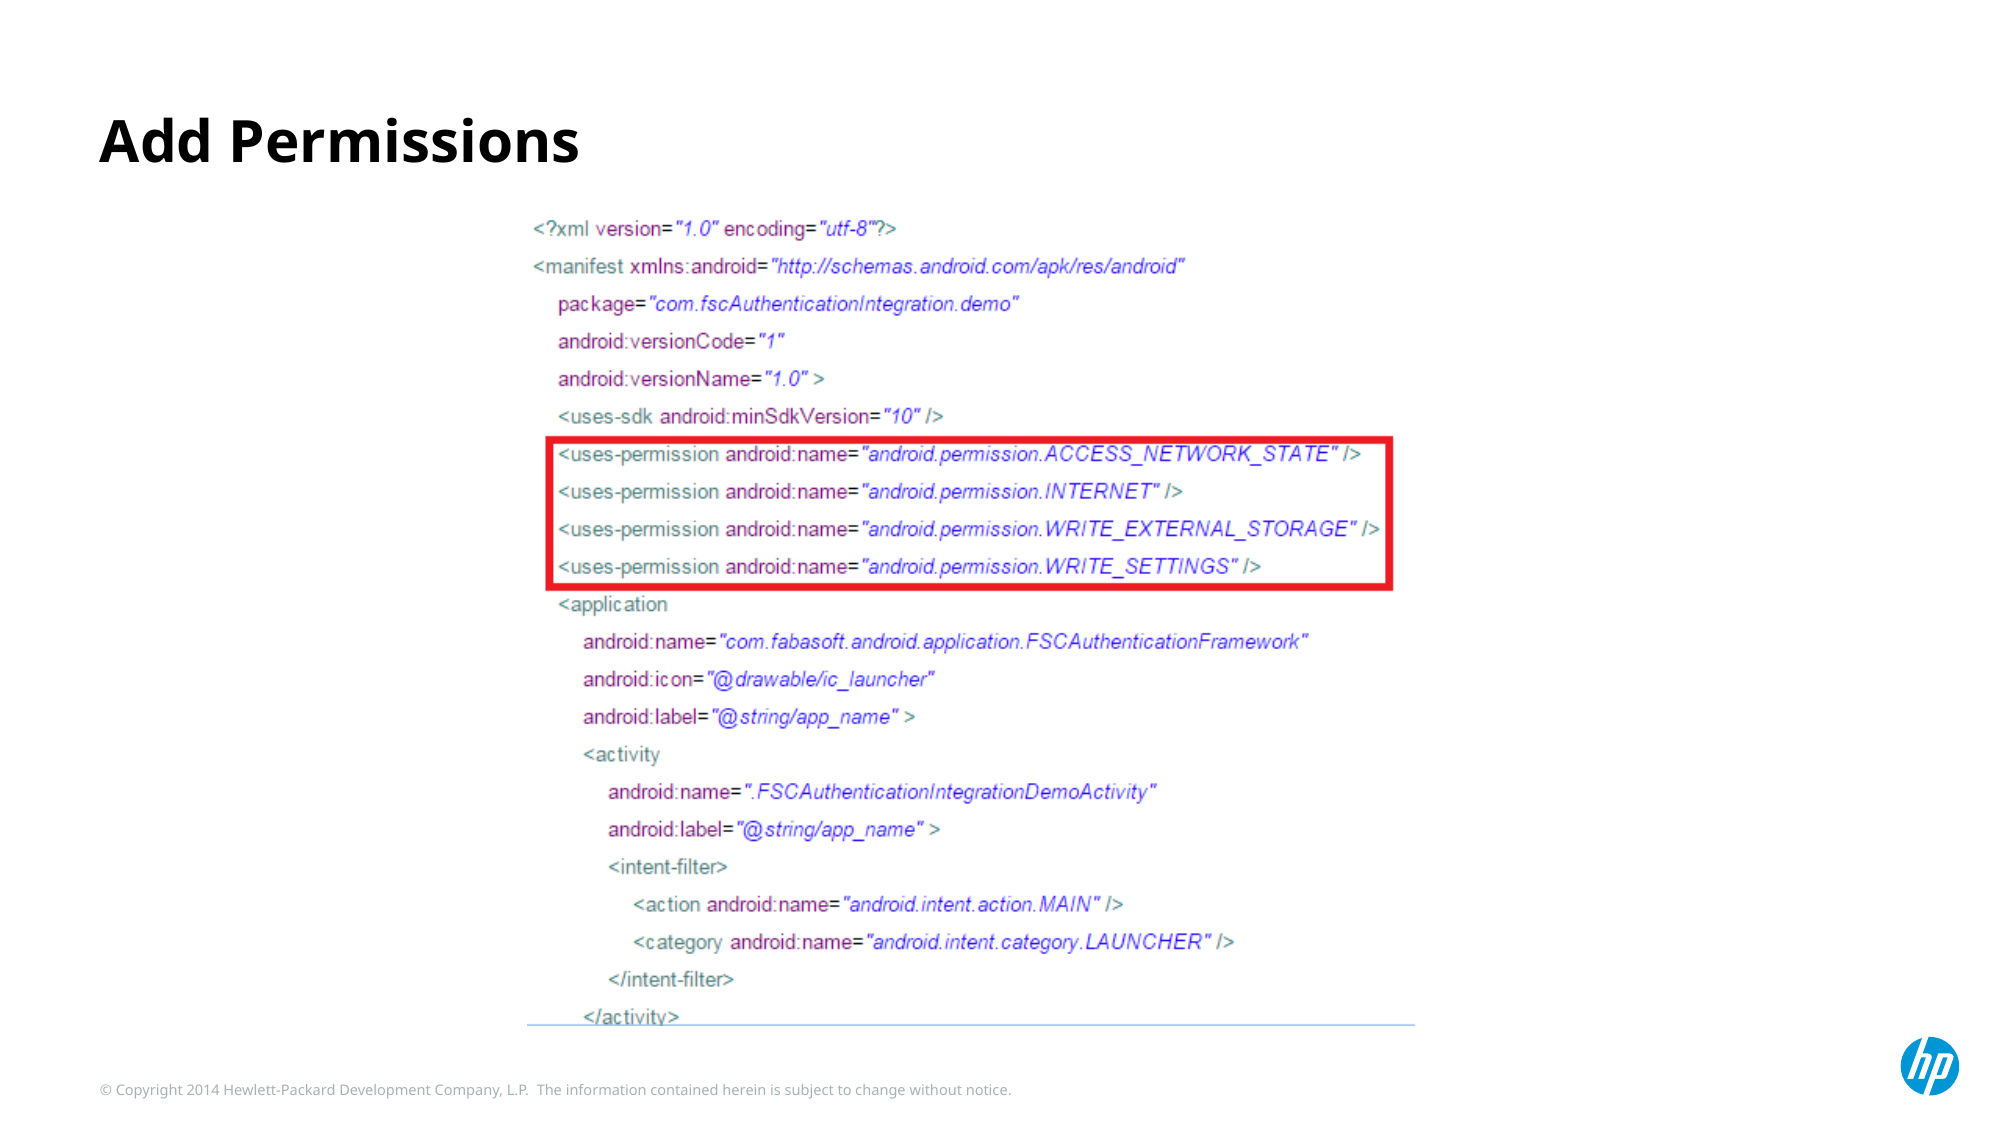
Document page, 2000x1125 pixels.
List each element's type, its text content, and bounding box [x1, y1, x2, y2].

title Add Permissions [99, 50, 1900, 175]
picture [526, 207, 1420, 1026]
